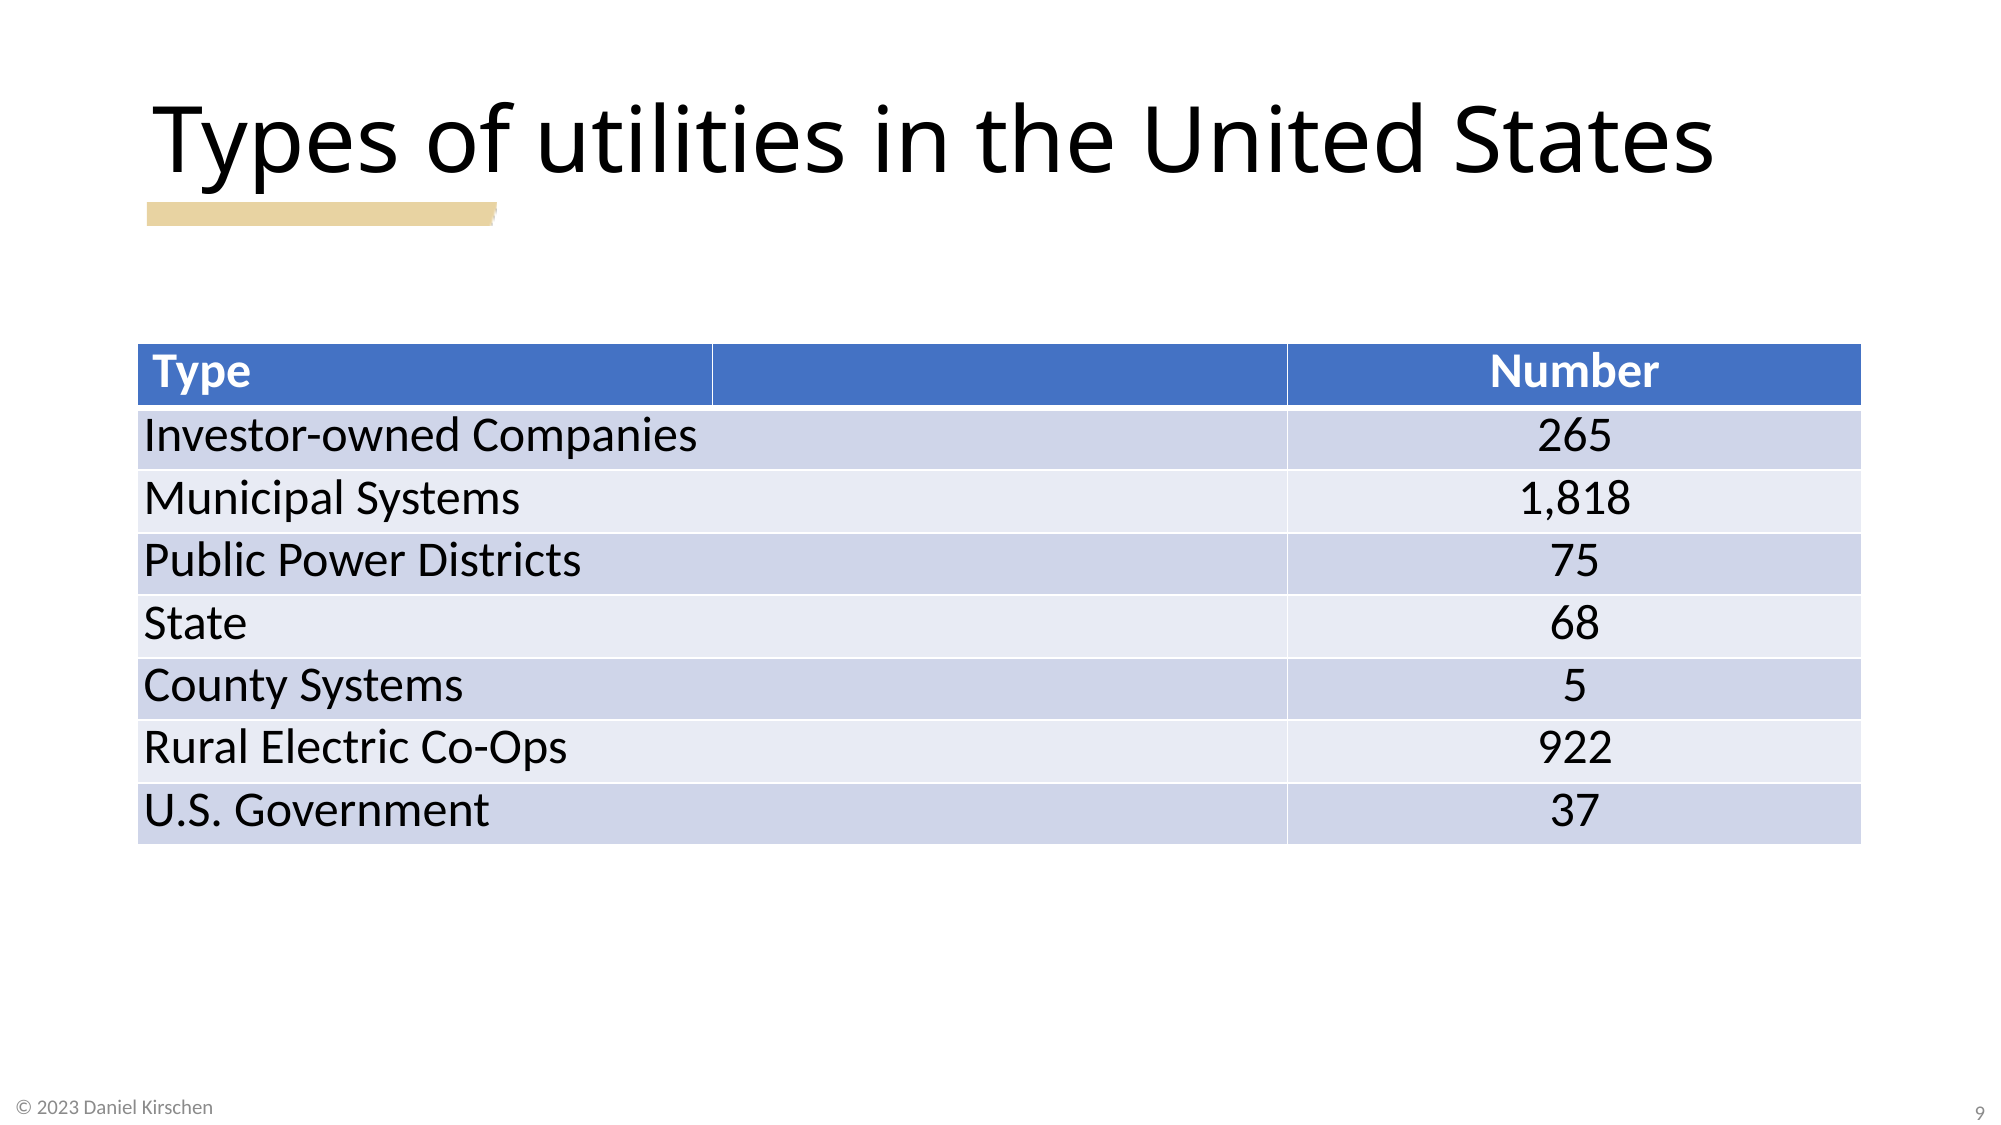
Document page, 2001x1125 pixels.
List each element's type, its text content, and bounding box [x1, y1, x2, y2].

table_header Number [1288, 344, 1861, 405]
slide_number © 2023 Daniel Kirschen [0, 1080, 517, 1125]
table_cell Municipal Systems [138, 471, 1287, 532]
table_cell State [138, 596, 1287, 657]
table_cell County Systems [138, 659, 1287, 719]
table_header [713, 344, 1287, 405]
table_cell 265 [1288, 411, 1861, 469]
table_cell 37 [1288, 784, 1861, 844]
table_cell 75 [1288, 534, 1861, 594]
slide_number 9 [1550, 1088, 2000, 1125]
table_cell 922 [1288, 721, 1861, 782]
table_cell U.S. Government [138, 784, 1287, 844]
table_cell 5 [1288, 659, 1861, 719]
table_cell Rural Electric Co-Ops [138, 721, 1287, 782]
table_cell Investor-owned Companies [138, 411, 1287, 469]
table_cell 68 [1288, 596, 1861, 657]
title Types of utilities in the United States [137, 59, 1863, 226]
table_cell Public Power Districts [138, 534, 1287, 594]
table_cell 1,818 [1288, 471, 1861, 532]
table_header Type [138, 344, 712, 405]
